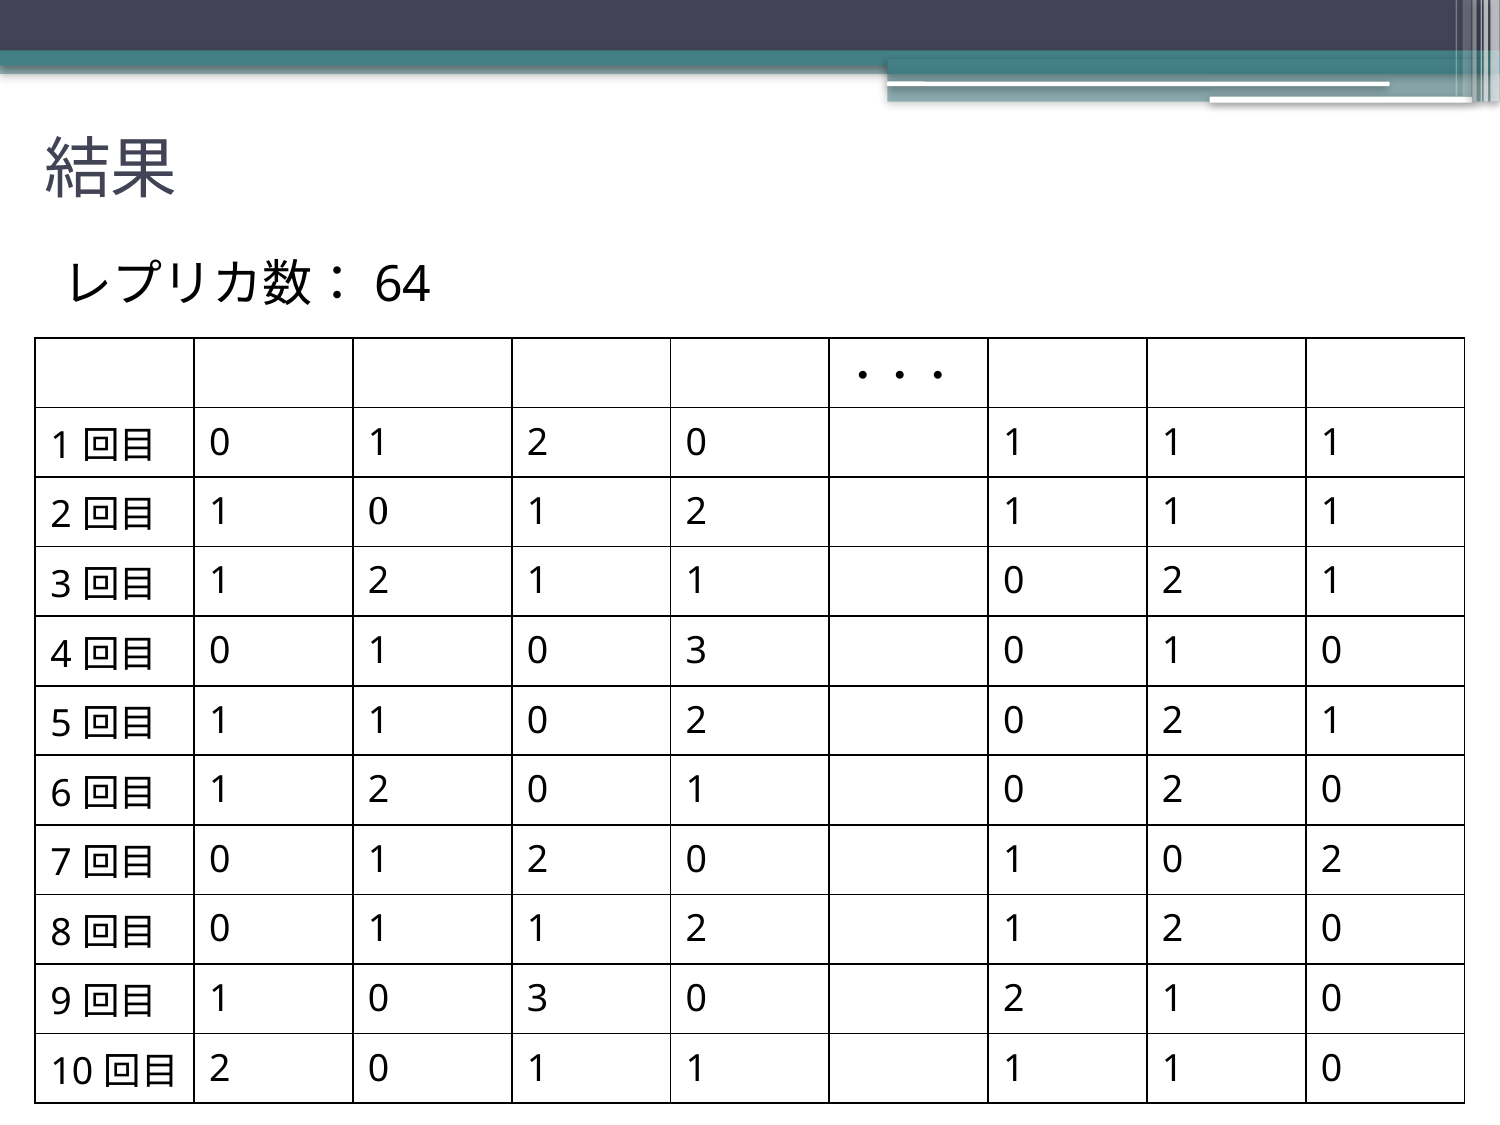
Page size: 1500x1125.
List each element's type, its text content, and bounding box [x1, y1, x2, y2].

title 結果 [29, 78, 1380, 243]
list レプリカ数：64 [29, 243, 1471, 1125]
